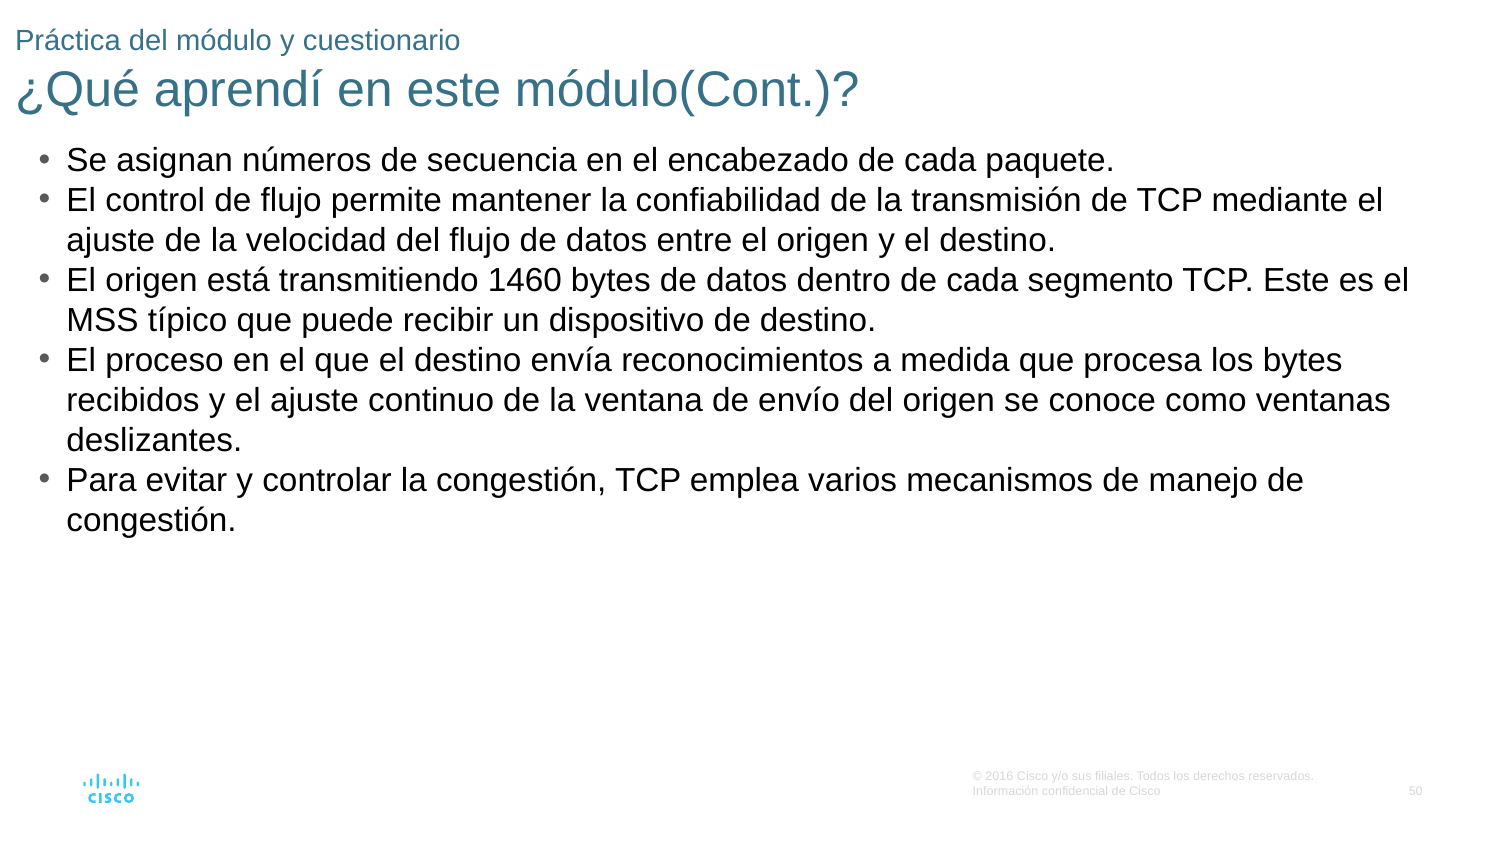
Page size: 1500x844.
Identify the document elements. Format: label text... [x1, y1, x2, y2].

list Se asignan números de secuencia en el encabezado de cada paquete. El control de flujo permite mantener la confiabilidad de la transmisión de TCP mediante el ajuste de la velocidad del flujo de datos entre el origen y el destino. El origen está transmitiendo 1460 bytes de datos dentro de cada segmento TCP. Este es el MSS típico que puede recibir un dispositivo de destino. El proceso en el que el destino envía reconocimientos a medida que procesa los bytes recibidos y el ajuste continuo de la ventana de envío del origen se conoce como ventanas deslizantes. Para evitar y controlar la congestión, TCP emplea varios mecanismos de manejo de congestión. [23, 131, 1476, 813]
title Práctica del módulo y cuestionario ¿Qué aprendí en este módulo(Cont.)? [0, 6, 1500, 131]
